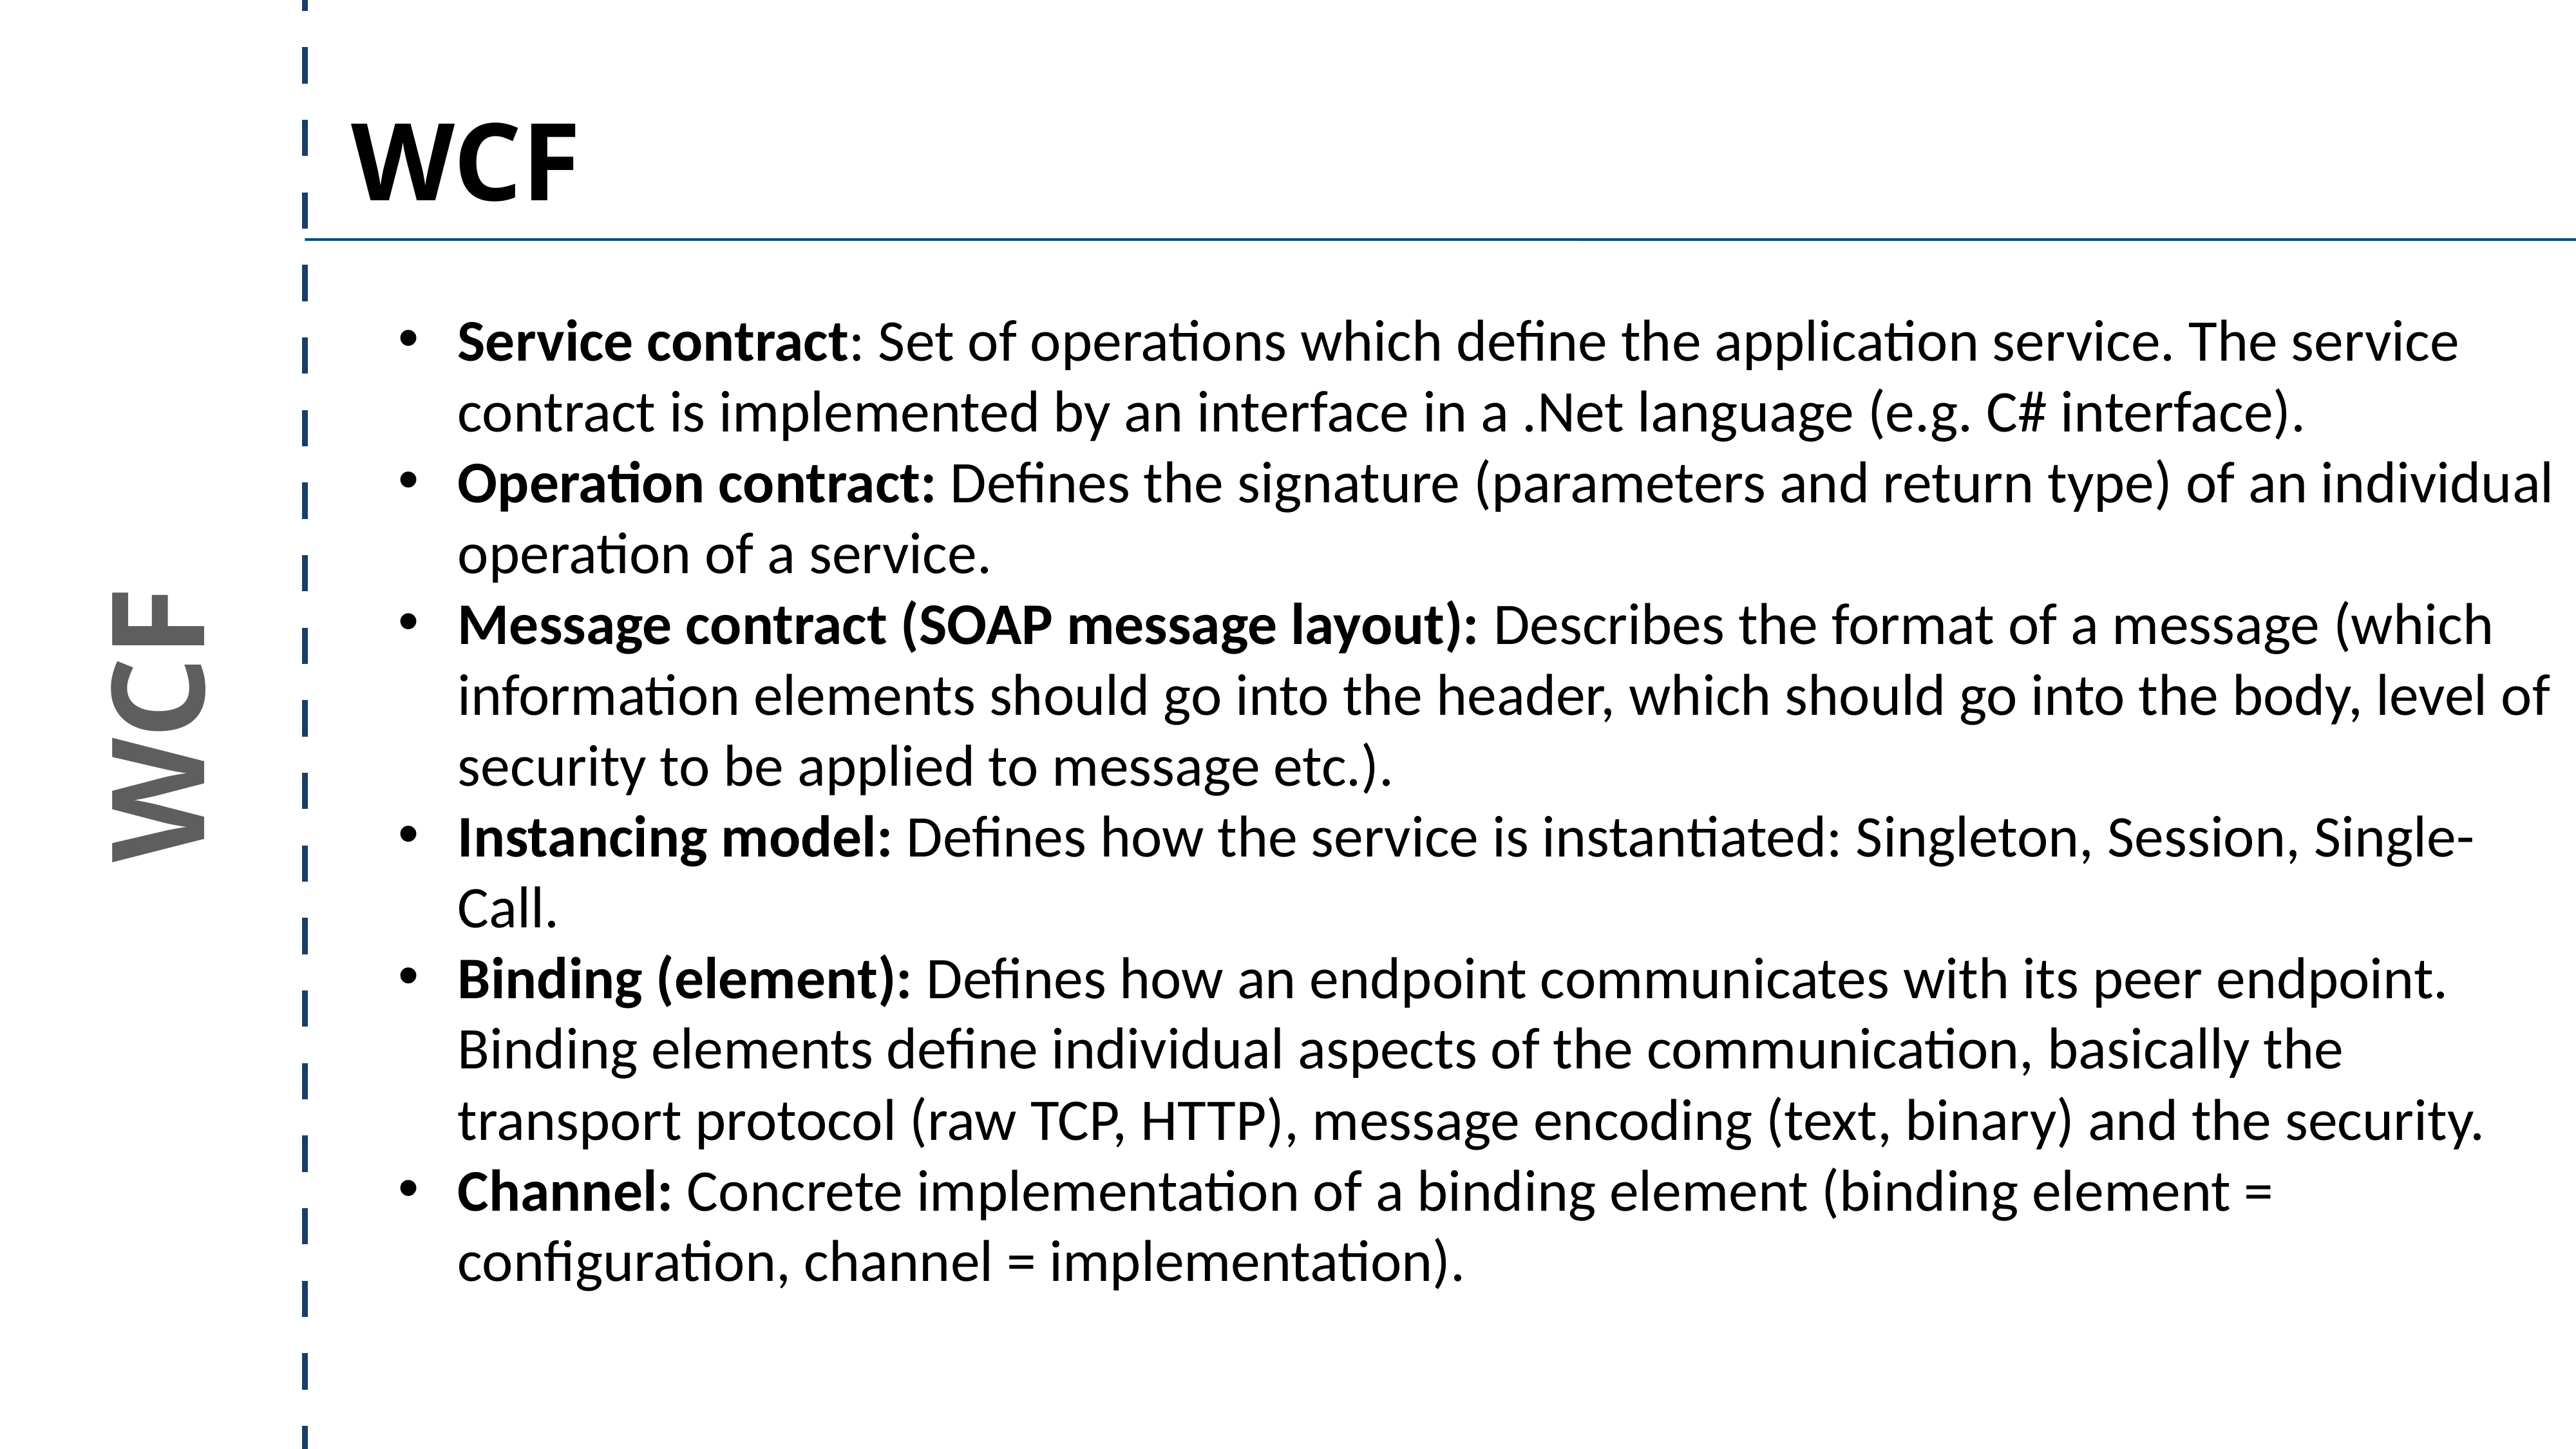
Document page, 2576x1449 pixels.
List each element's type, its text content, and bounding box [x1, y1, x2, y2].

text_box Service contract: Set of operations which define the application service. The service contract is implemented by an interface in a .Net language (e.g. C# interface). Operation contract: Defines the signature (parameters and return type) of an individual operation of a service. Message contract (SOAP message layout): Describes the format of a message (which information elements should go into the header, which should go into the body, level of security to be applied to message etc.). Instancing model: Defines how the service is instantiated: Singleton, Session, Single-Call. Binding (element): Defines how an endpoint communicates with its peer endpoint. Binding elements define individual aspects of the communication, basically the transport protocol (raw TCP, HTTP), message encoding (text, binary) and the security. Channel: Concrete implementation of a binding element (binding element = configuration, channel = implementation). [390, 294, 2576, 1301]
text_box WCF [68, 578, 238, 871]
text_box WCF [343, 86, 1901, 230]
